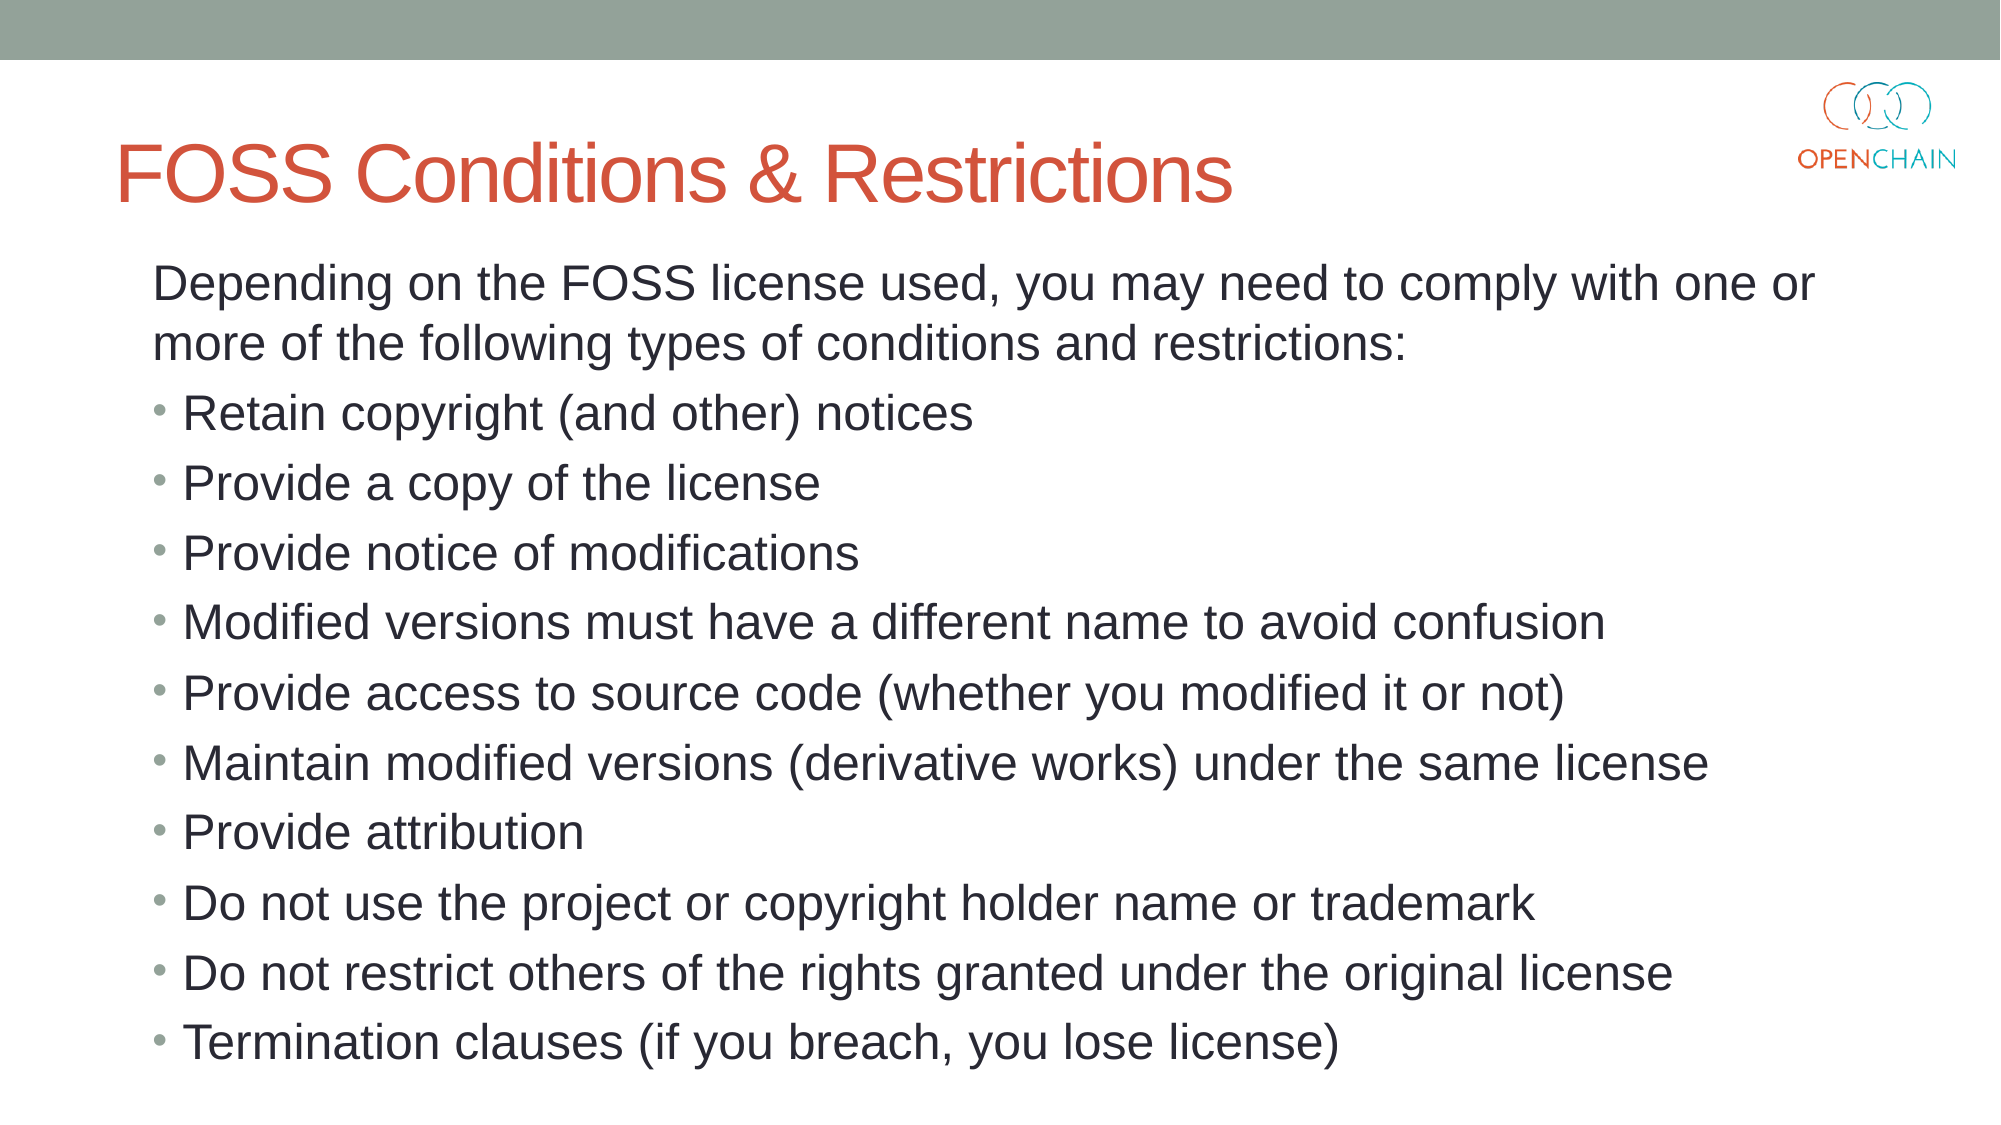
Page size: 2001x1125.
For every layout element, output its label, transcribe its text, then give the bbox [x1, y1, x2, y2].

list Depending on the FOSS license used, you may need to comply with one or more of the following types of conditions and restrictions: Retain copyright (and other) notices Provide a copy of the license Provide notice of modifications Modified versions must have a different name to avoid confusion Provide access to source code (whether you modified it or not) Maintain modified versions (derivative works) under the same license Provide attribution Do not use the project or copyright holder name or trademark Do not restrict others of the rights granted under the original license Termination clauses (if you breach, you lose license) [137, 242, 1863, 1125]
title FOSS Conditions & Restrictions [99, 87, 1900, 250]
picture [1798, 82, 1955, 169]
